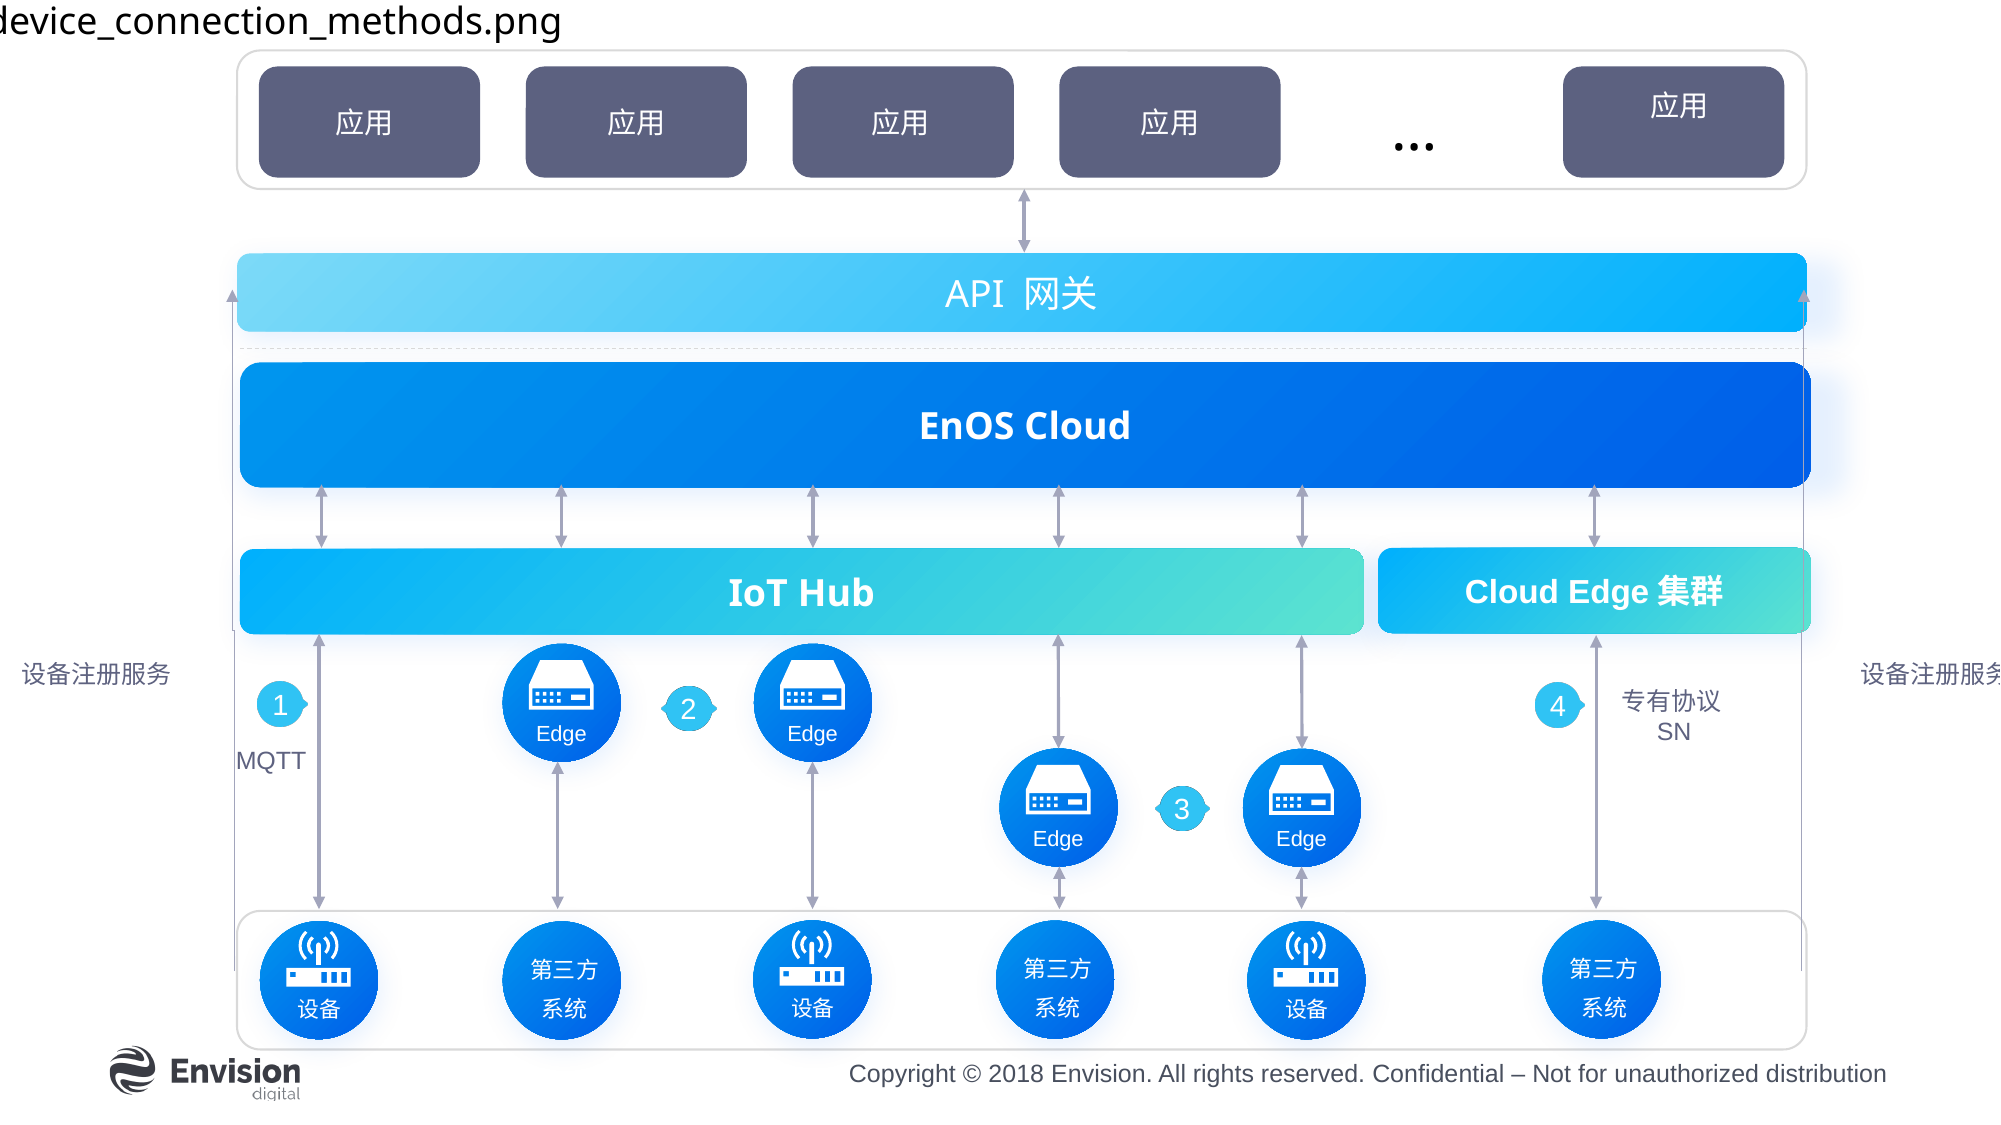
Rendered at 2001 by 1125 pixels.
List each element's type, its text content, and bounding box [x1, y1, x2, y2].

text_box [5, 50, 2000, 1050]
text_box device_connection_methods.png [0, 0, 578, 50]
